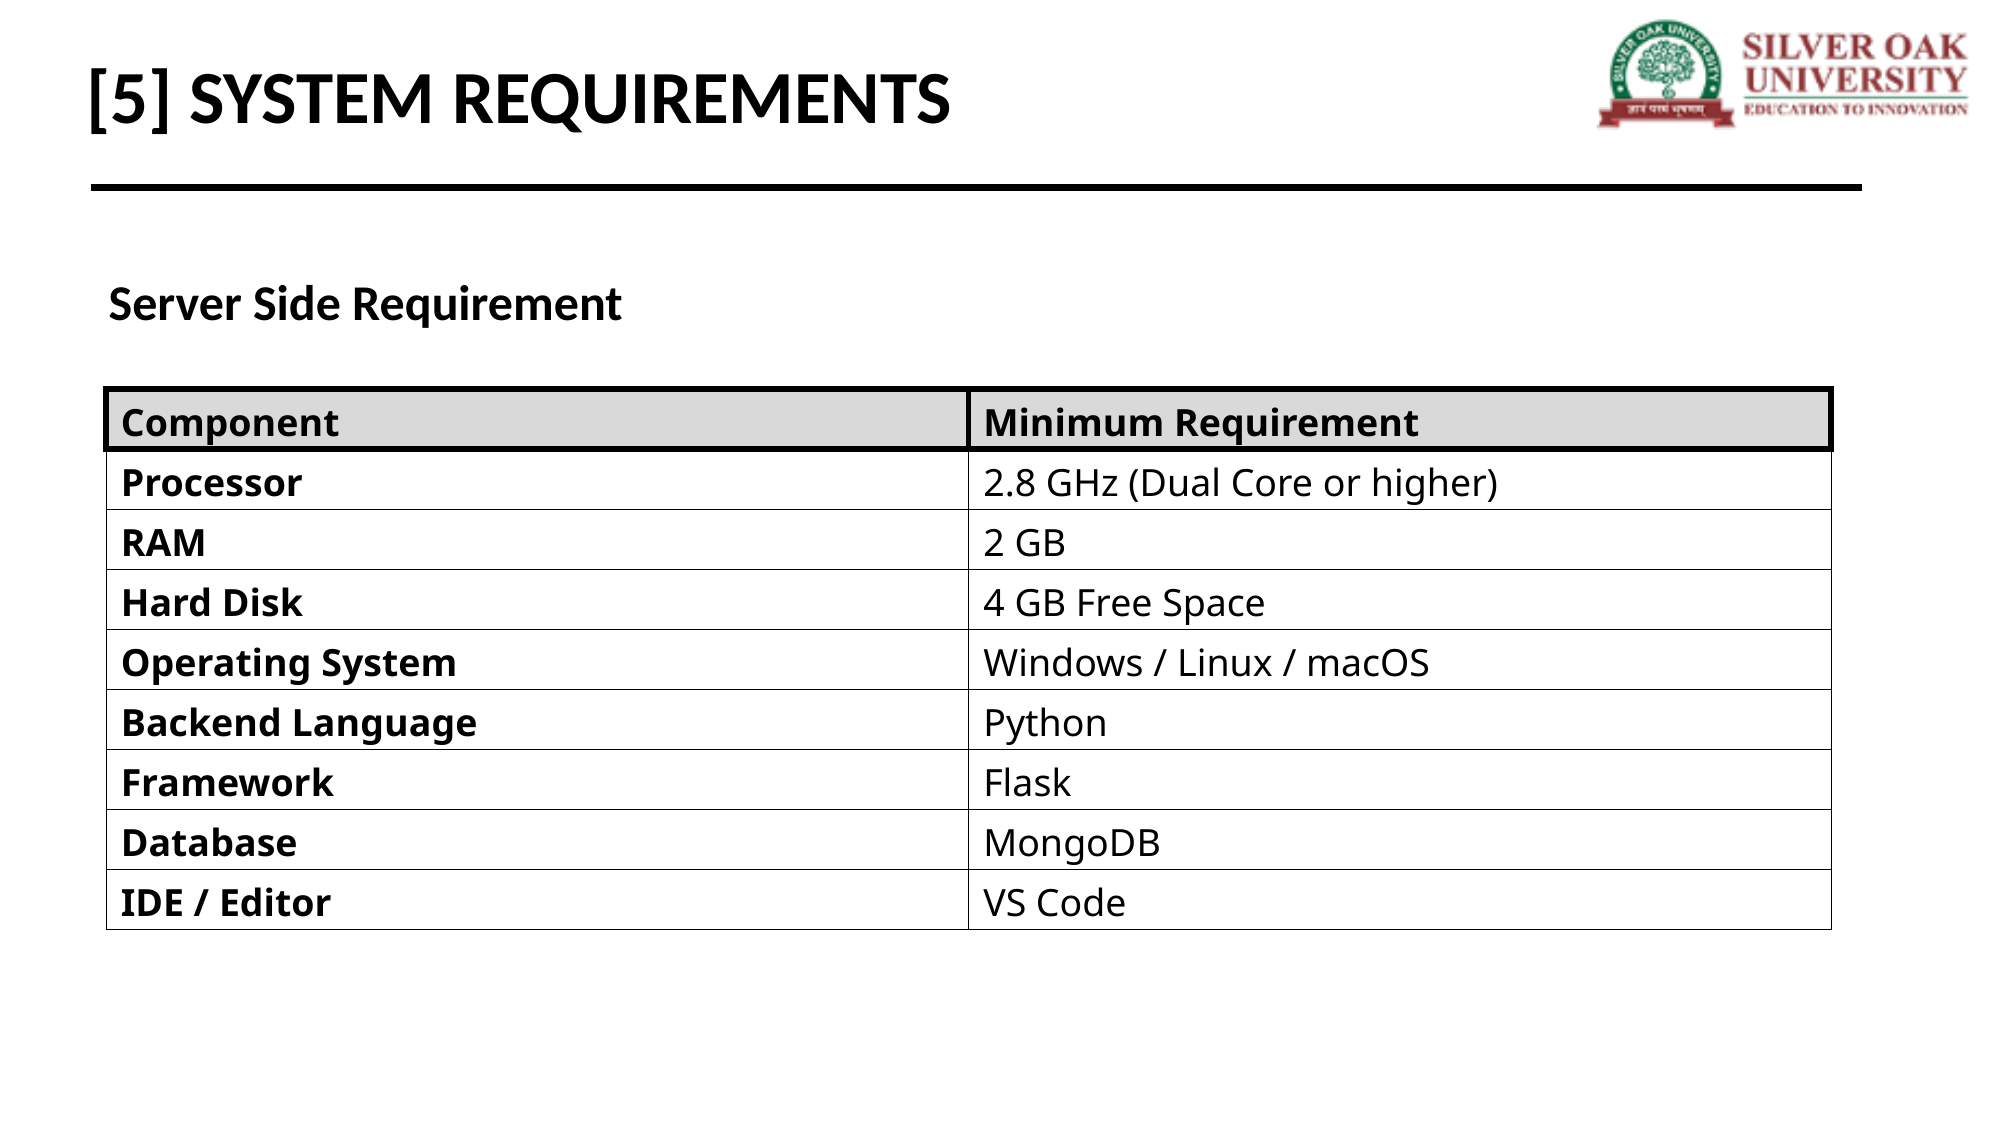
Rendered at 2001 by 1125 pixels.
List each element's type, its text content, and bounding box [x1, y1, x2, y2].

title [218, 74, 1719, 184]
title [218, 191, 1719, 195]
table_cell Database [107, 810, 968, 869]
table_cell 2.8 GHz (Dual Core or higher) [969, 452, 1831, 509]
picture [1586, 18, 1984, 130]
table_cell 4 GB Free Space [969, 570, 1831, 629]
table_cell Windows / Linux / macOS [969, 630, 1831, 689]
table_cell IDE / Editor [107, 870, 968, 929]
table_cell RAM [107, 510, 968, 569]
table_header Minimum Requirement [971, 392, 1828, 446]
table_cell Framework [107, 750, 968, 809]
table_cell VS Code [969, 870, 1831, 929]
table_header Component [109, 392, 966, 446]
table_cell Hard Disk [107, 570, 968, 629]
table_cell Flask [969, 750, 1831, 809]
subtitle [5] SYSTEM REQUIREMENTS [71, 51, 1572, 150]
table_cell Backend Language [107, 690, 968, 749]
text_box Server Side Requirement [93, 262, 724, 338]
table_cell Operating System [107, 630, 968, 689]
table_cell Python [969, 690, 1831, 749]
table_cell 2 GB [969, 510, 1831, 569]
table_cell MongoDB [969, 810, 1831, 869]
table_cell Processor [107, 452, 968, 509]
